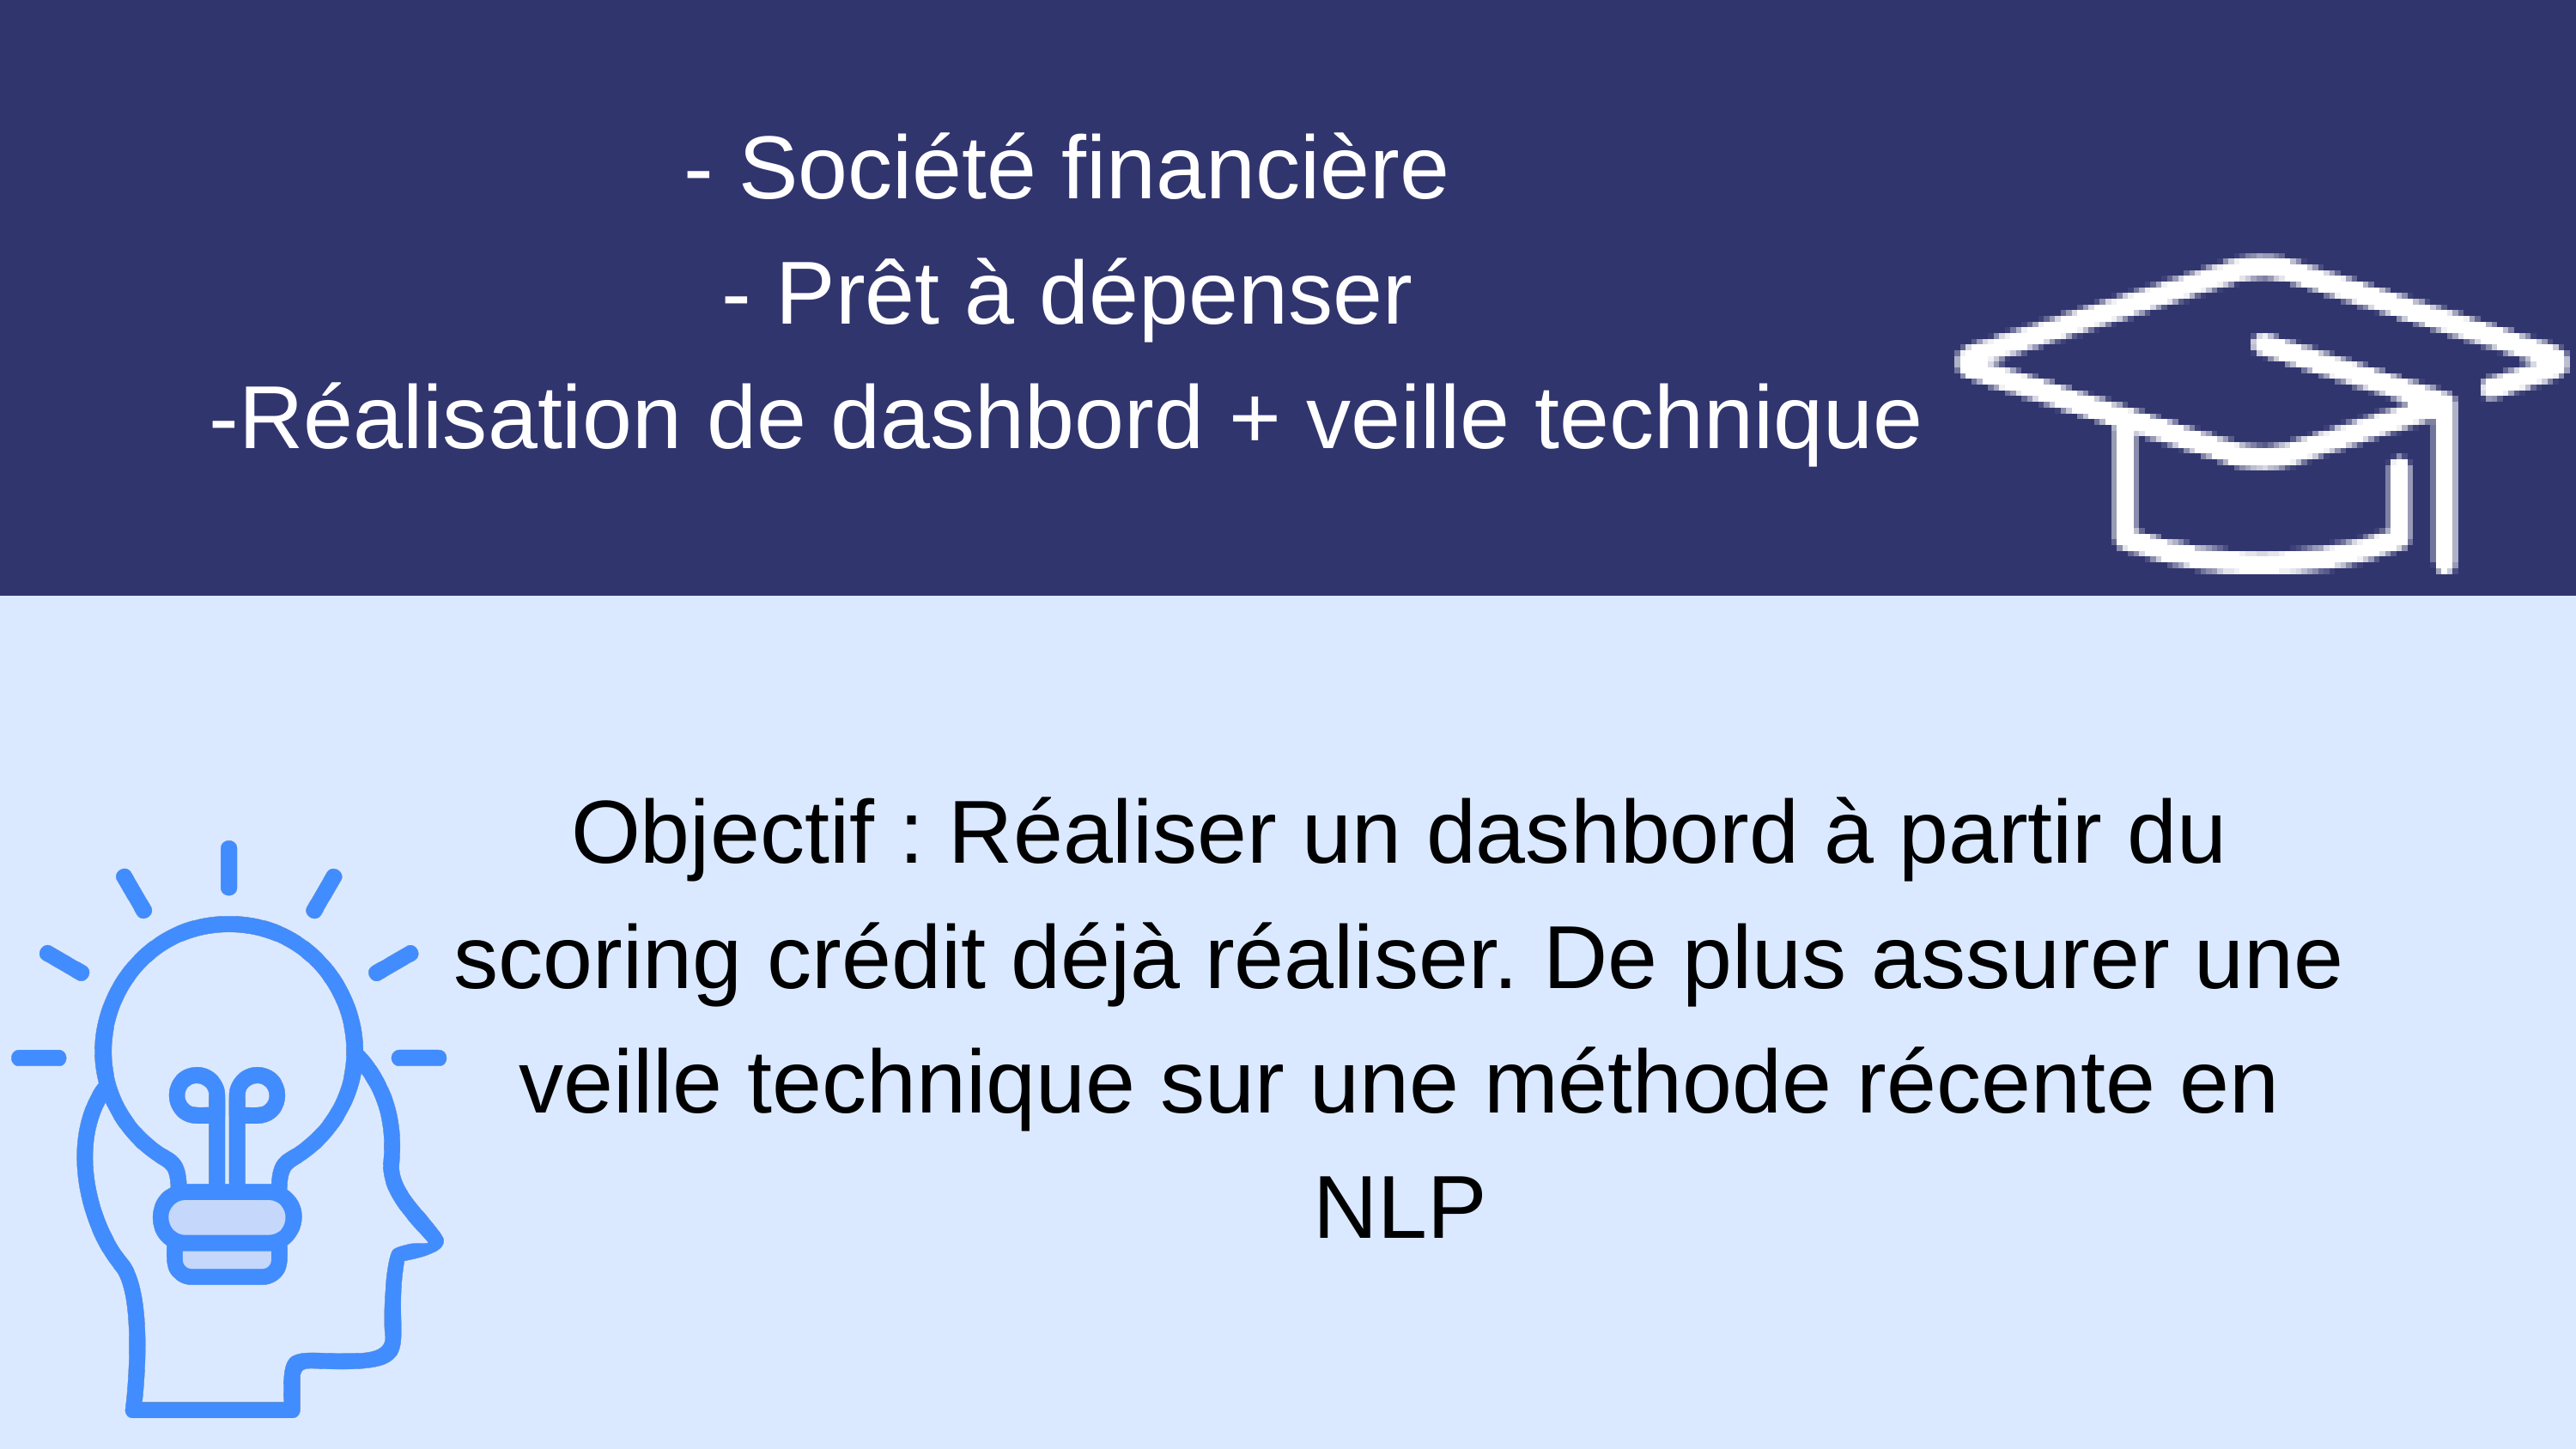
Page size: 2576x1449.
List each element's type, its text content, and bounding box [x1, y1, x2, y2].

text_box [0, 0, 2576, 596]
text_box Objectif : Réaliser un dashbord à partir du scoring crédit déjà réaliser. De plus assurer une veille technique sur une méthode récente en NLP [448, 755, 2352, 1257]
text_box [9, 838, 449, 1418]
